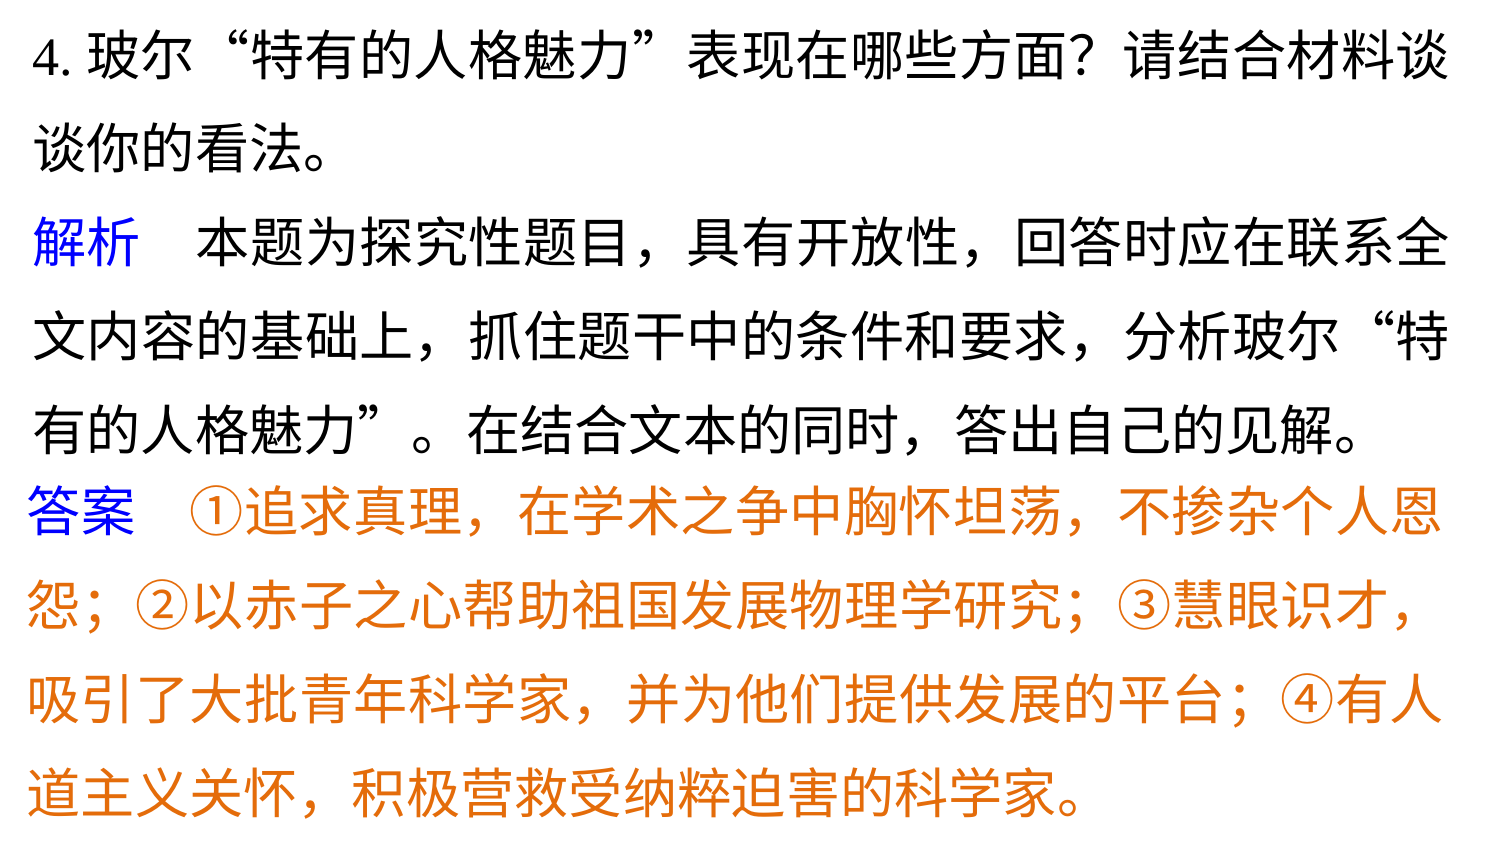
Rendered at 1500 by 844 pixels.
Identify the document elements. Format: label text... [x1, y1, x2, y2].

text_box 4.玻尔“特有的人格魅力”表现在哪些方面？请结合材料谈谈你的看法。 解析 本题为探究性题目，具有开放性，回答时应在联系全文内容的基础上，抓住题干中的条件和要求，分析玻尔“特有的人格魅力”。在结合文本的同时，答出自己的见解。 [17, 0, 1465, 469]
text_box 答案 ①追求真理，在学术之争中胸怀坦荡，不掺杂个人恩怨；②以赤子之心帮助祖国发展物理学研究；③慧眼识才，吸引了大批青年科学家，并为他们提供发展的平台；④有人道主义关怀，积极营救受纳粹迫害的科学家。 [11, 441, 1459, 832]
